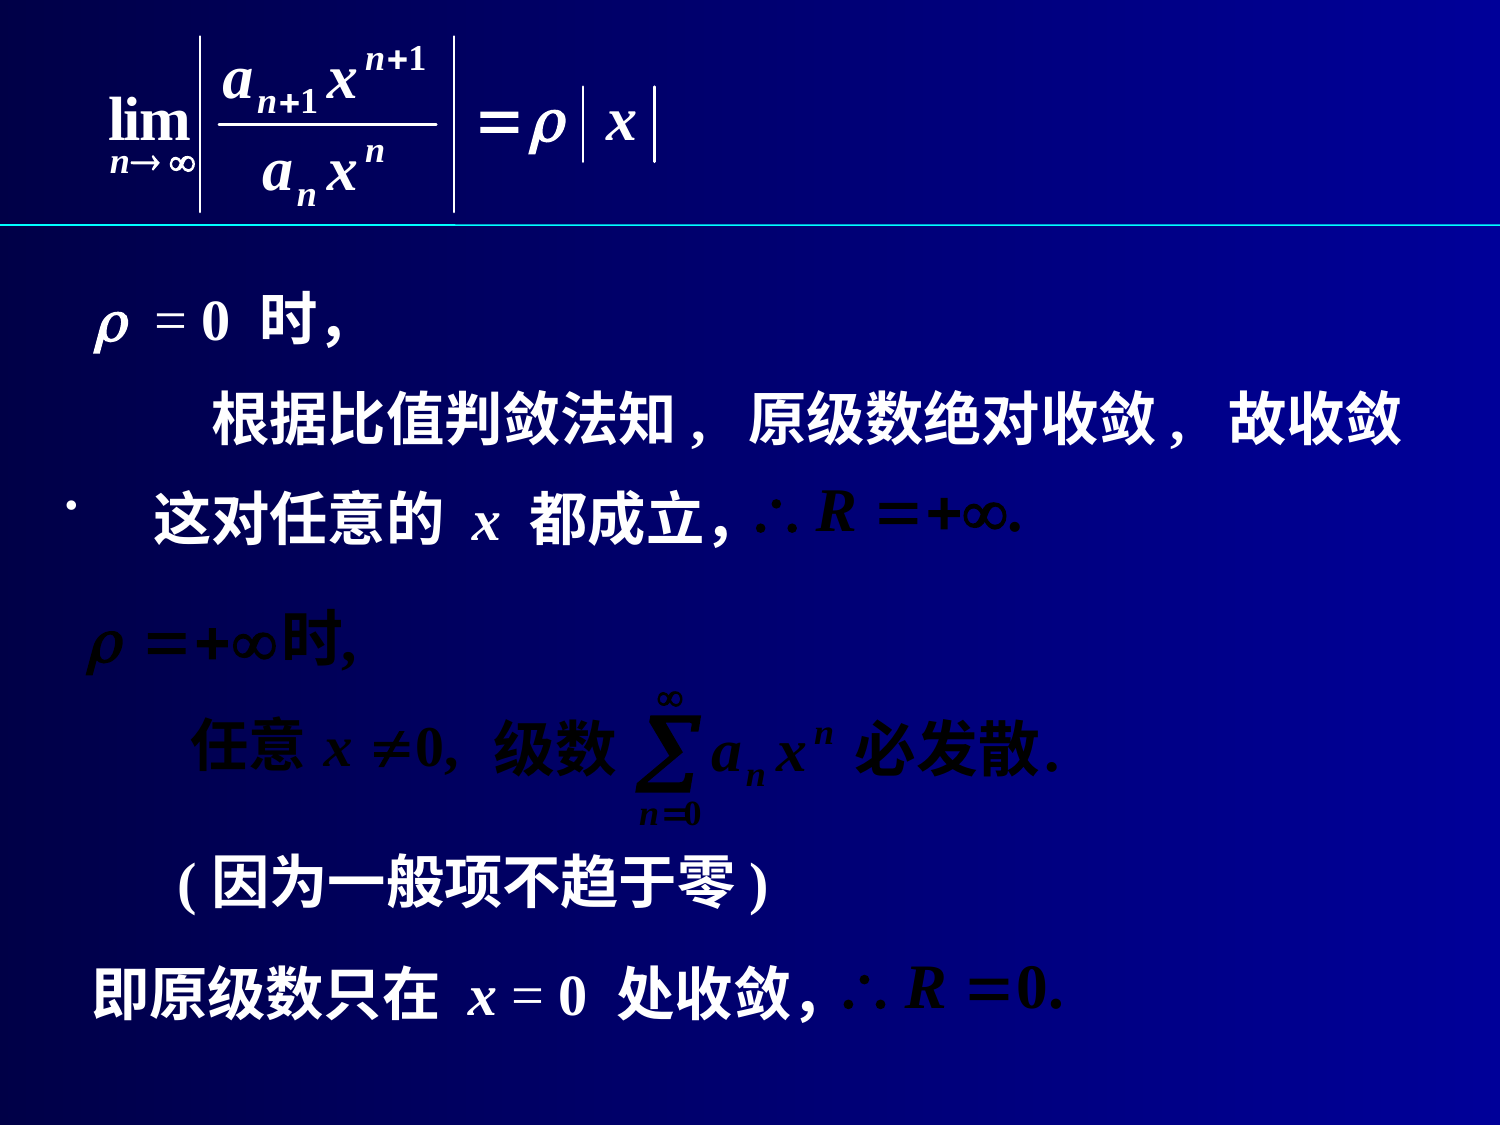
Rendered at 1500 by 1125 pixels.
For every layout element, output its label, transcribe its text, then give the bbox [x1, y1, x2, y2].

text_box 这对任意的 x 都成立， [138, 474, 748, 560]
text_box  = 0 时， 根据比值判敛法知, 原级数绝对收敛, 故收敛 . [50, 275, 1425, 529]
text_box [74, 599, 369, 688]
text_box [487, 670, 1070, 838]
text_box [837, 949, 1076, 1035]
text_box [187, 712, 463, 785]
text_box 即原级数只在 x = 0 处收敛， [76, 950, 835, 1035]
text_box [749, 474, 1035, 558]
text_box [99, 25, 668, 221]
text_box (因为一般项不趋于零) [162, 837, 784, 923]
